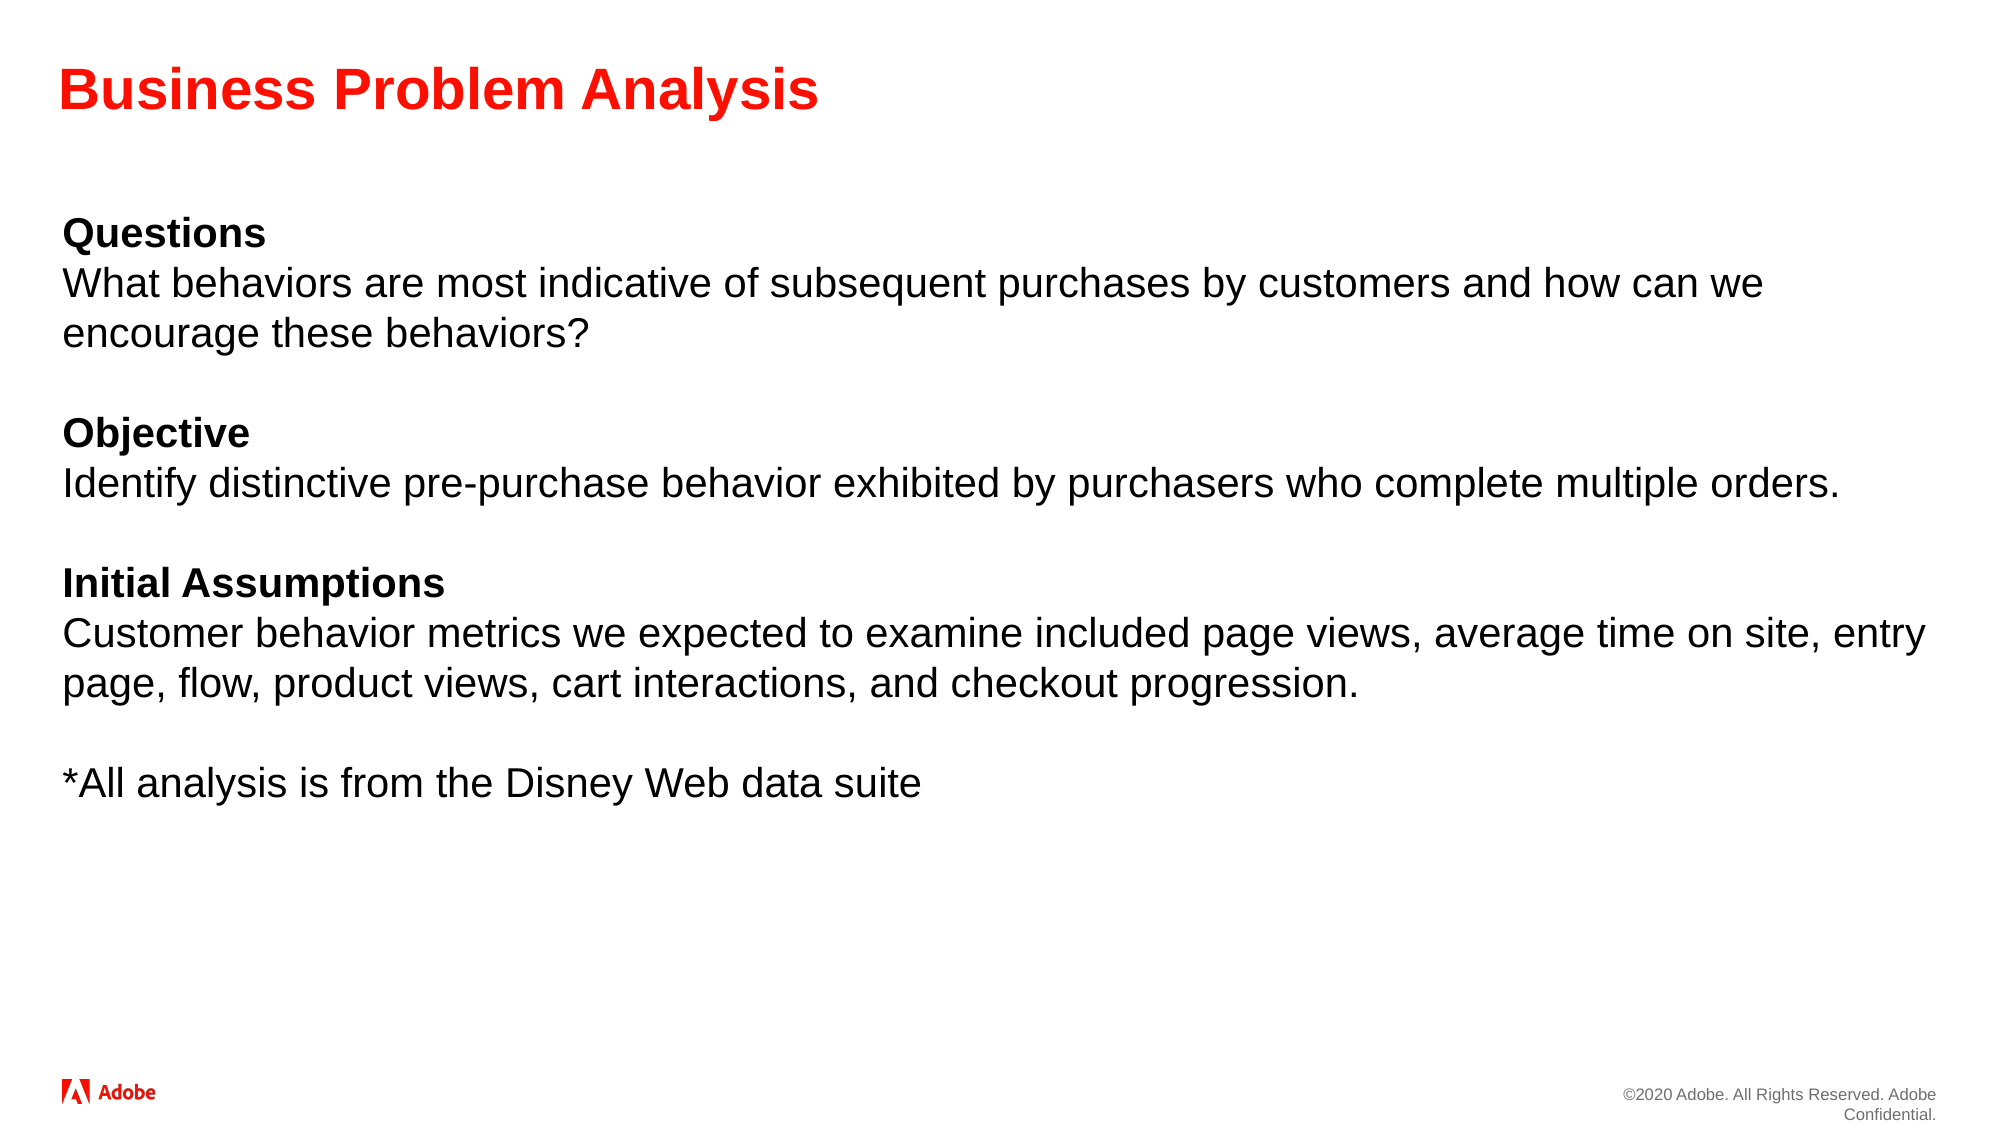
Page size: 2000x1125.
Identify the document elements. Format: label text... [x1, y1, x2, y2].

picture [62, 1079, 155, 1104]
list Questions What behaviors are most indicative of subsequent purchases by customers and how can we encourage these behaviors? Objective Identify distinctive pre-purchase behavior exhibited by purchasers who complete multiple orders. Initial Assumptions Customer behavior metrics we expected to examine included page views, average time on site, entry page, flow, product views, cart interactions, and checkout progression. *All analysis is from the Disney Web data suite [54, 197, 1945, 856]
title Business Problem Analysis [50, 51, 1936, 158]
